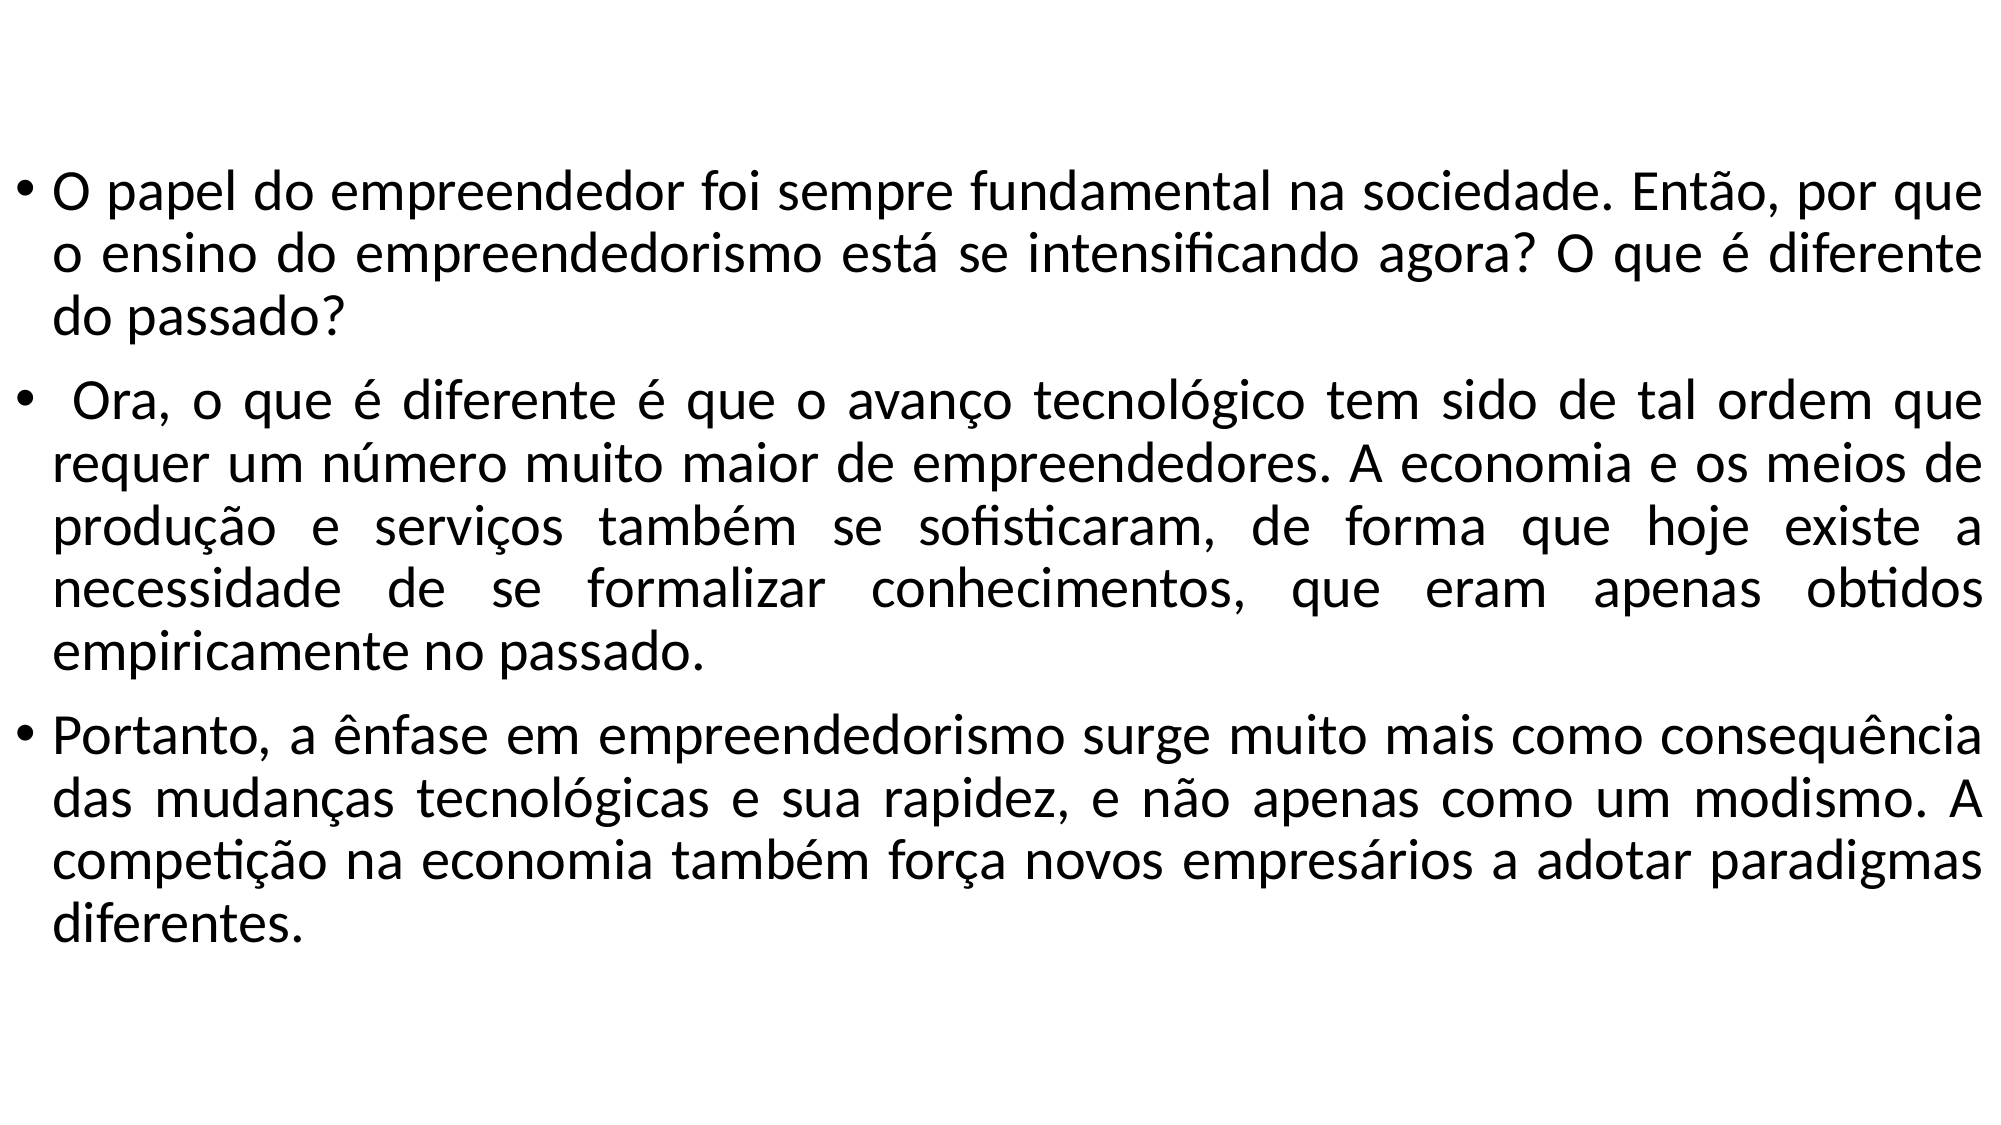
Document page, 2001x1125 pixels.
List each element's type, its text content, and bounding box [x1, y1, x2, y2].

list O papel do empreendedor foi sempre fundamental na sociedade. Então, por que o ensino do empreendedorismo está se intensificando agora? O que é diferente do passado? Ora, o que é diferente é que o avanço tecnológico tem sido de tal ordem que requer um número muito maior de empreendedores. A economia e os meios de produção e serviços também se sofisticaram, de forma que hoje existe a necessidade de se formalizar conhecimentos, que eram apenas obtidos empiricamente no passado. Portanto, a ênfase em empreendedorismo surge muito mais como consequência das mudanças tecnológicas e sua rapidez, e não apenas como um modismo. A competição na economia também força novos empresários a adotar paradigmas diferentes. [0, 152, 2000, 1092]
